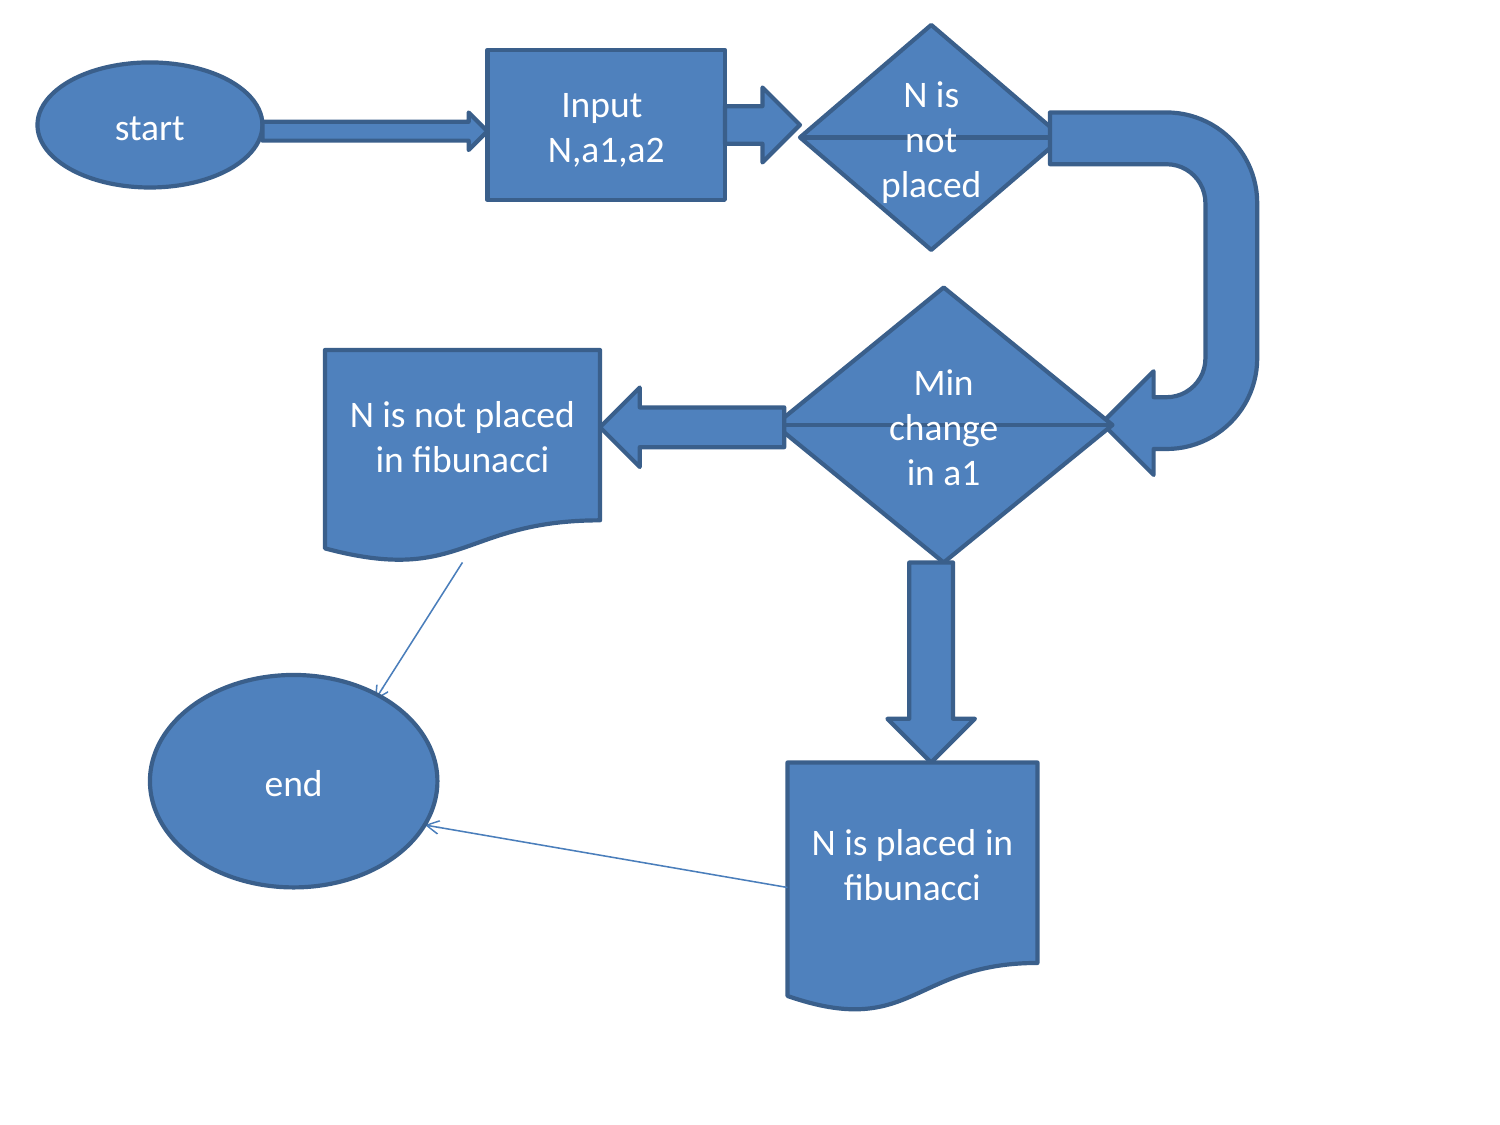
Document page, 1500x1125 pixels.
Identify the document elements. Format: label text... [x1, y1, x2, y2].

text_box [722, 85, 803, 165]
text_box [1047, 110, 1260, 477]
text_box [885, 560, 977, 760]
text_box N is not placed [797, 23, 1047, 252]
text_box Min change in a1 [787, 285, 1115, 560]
text_box end [147, 672, 440, 890]
text_box [260, 110, 485, 152]
text_box [603, 385, 787, 469]
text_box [424, 824, 788, 888]
text_box start [35, 60, 264, 190]
text_box Input N,a1,a2 [485, 48, 727, 202]
text_box N is placed in fibunacci [785, 760, 1040, 1012]
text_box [374, 548, 463, 701]
text_box N is not placed in fibunacci [322, 347, 603, 560]
